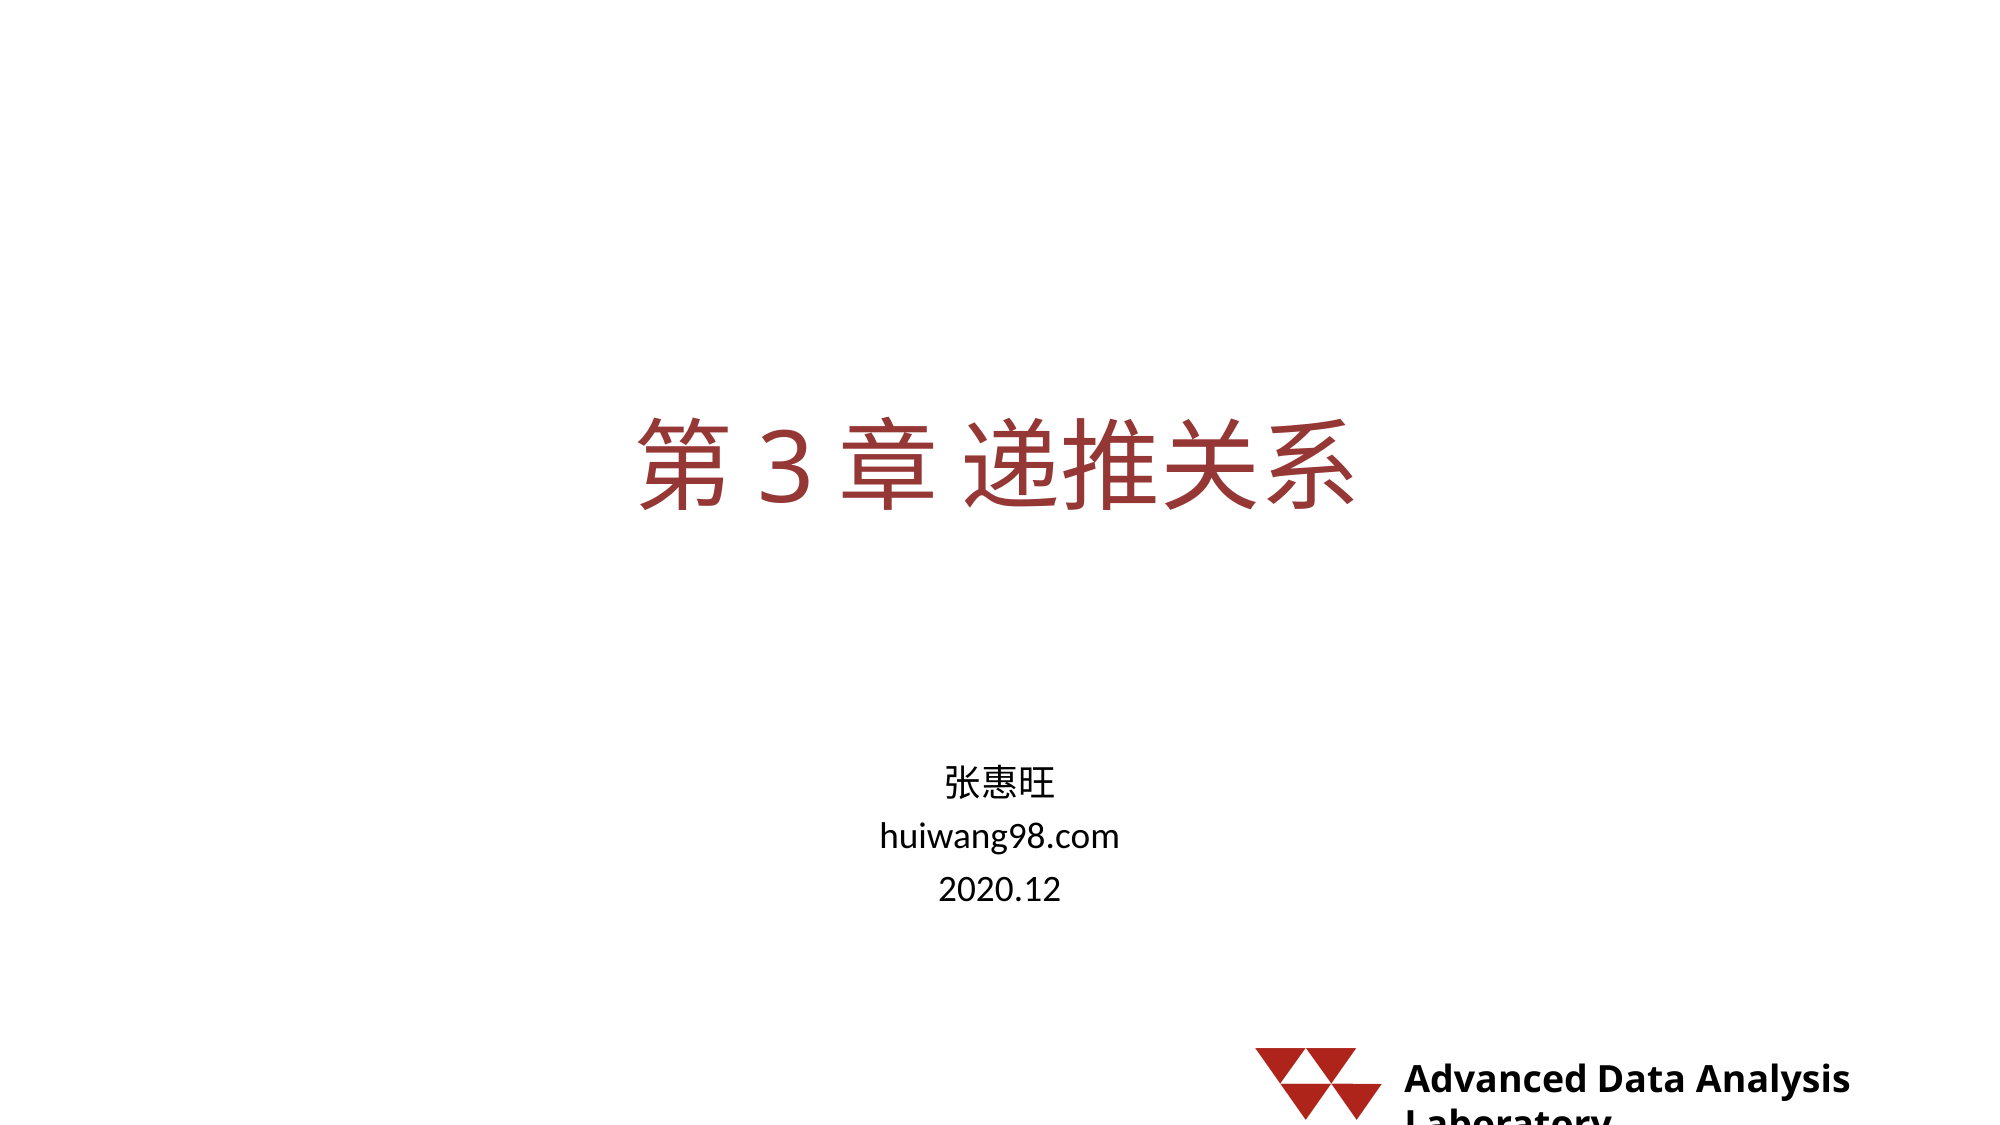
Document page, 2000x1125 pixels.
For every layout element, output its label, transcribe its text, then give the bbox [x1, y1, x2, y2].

list 第3章 递推关系 [305, 302, 1690, 622]
picture [1255, 1048, 1382, 1120]
list 张惠旺 huiwang98.com 2020.12 [456, 751, 1544, 918]
